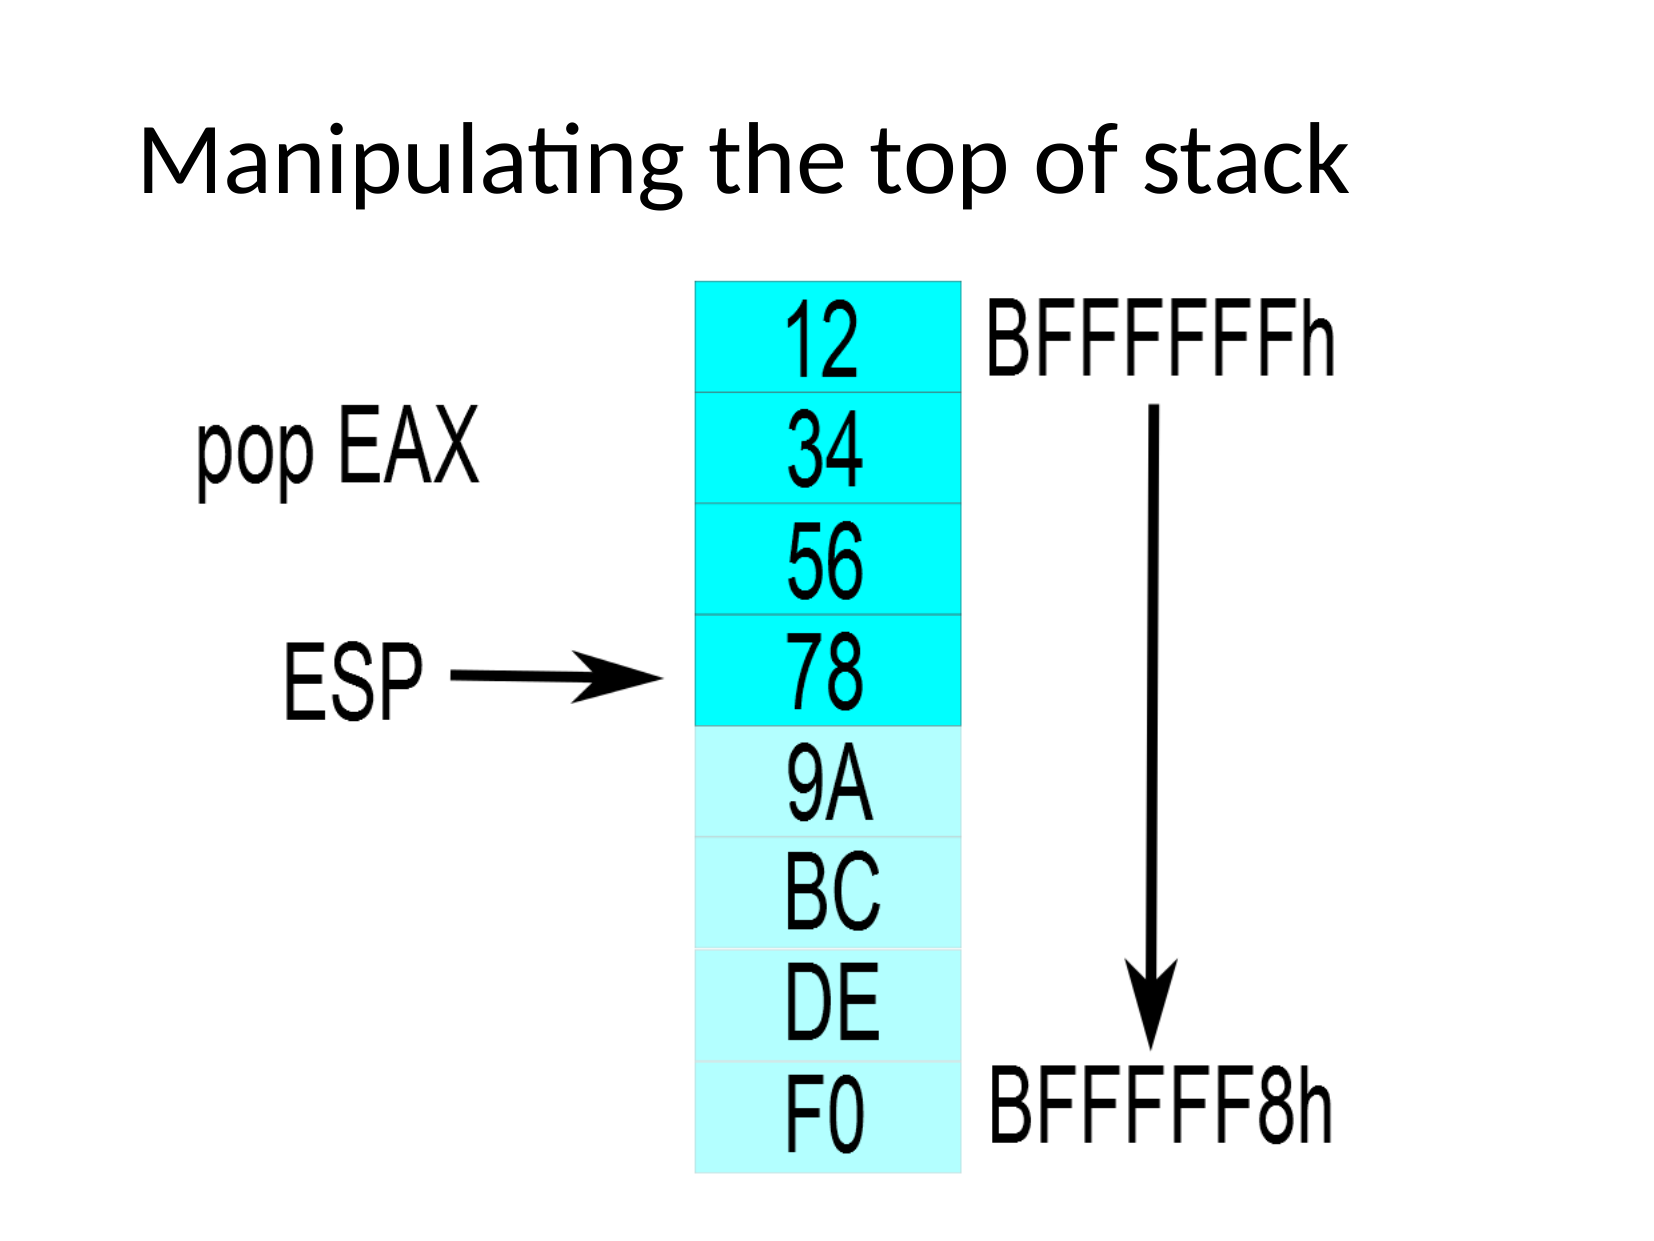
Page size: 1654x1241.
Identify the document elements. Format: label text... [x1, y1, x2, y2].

picture [1, 225, 1406, 1220]
text_box Manipulating the top of stack [0, 49, 1489, 257]
